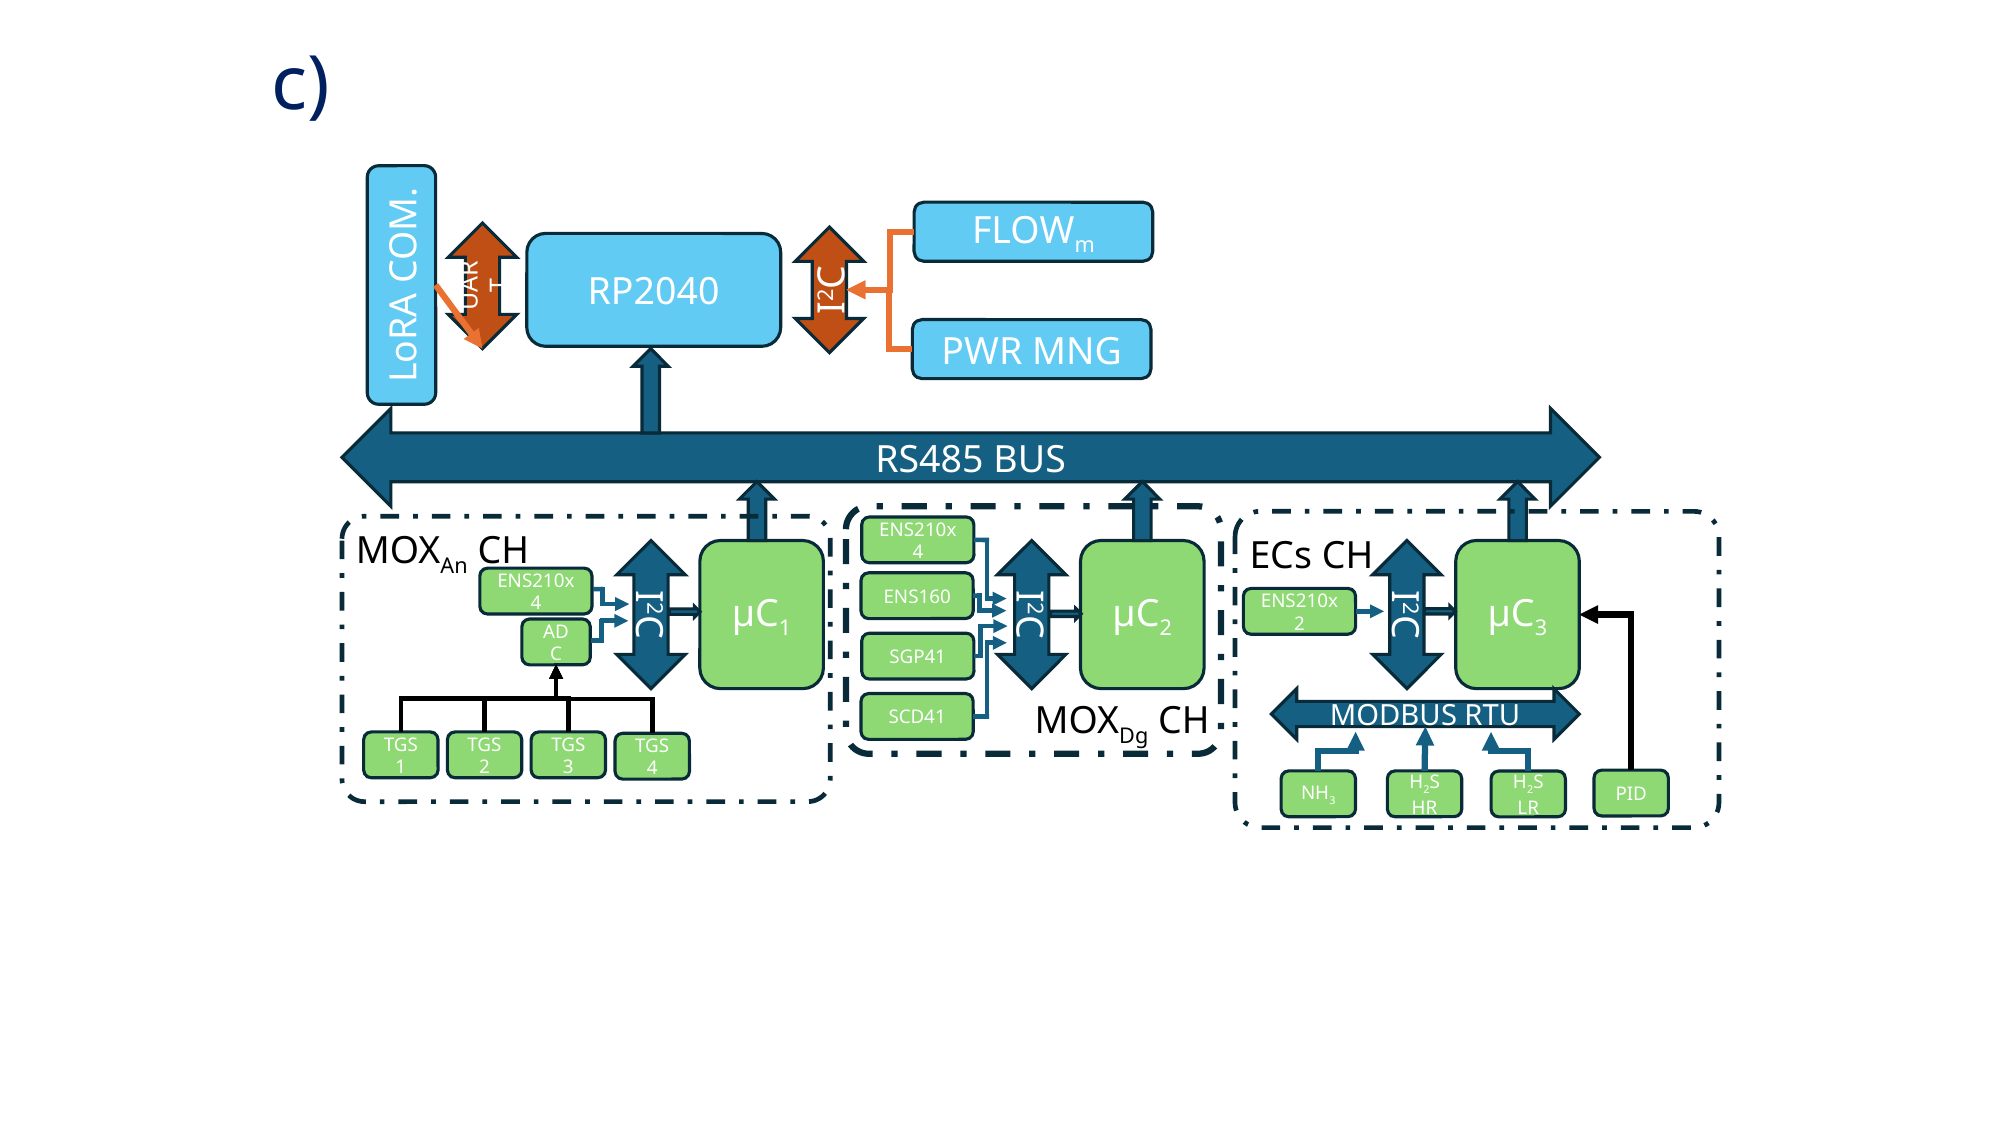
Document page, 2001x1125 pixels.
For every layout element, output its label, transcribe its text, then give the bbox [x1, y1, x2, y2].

text_box RS485 BUS [339, 404, 1602, 510]
text_box PID [1592, 768, 1670, 818]
text_box I2C [791, 224, 845, 355]
text_box LoRA COM. [365, 164, 438, 406]
text_box MODBUS RTU [1269, 684, 1577, 744]
text_box NH3 [1279, 769, 1358, 819]
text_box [528, 691, 569, 706]
text_box [1121, 479, 1164, 506]
text_box [1233, 509, 1721, 830]
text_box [845, 231, 915, 291]
text_box [340, 514, 832, 804]
text_box ECs CH [1234, 523, 1471, 584]
text_box MOXAn CH [341, 518, 554, 585]
text_box H2S LR [1489, 769, 1568, 819]
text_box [569, 650, 639, 748]
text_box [444, 620, 513, 777]
text_box PWR MNG [910, 317, 1153, 381]
text_box MOXDg CH [1019, 688, 1233, 755]
text_box RP2040 [525, 231, 783, 348]
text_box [1527, 665, 1684, 719]
text_box [629, 346, 672, 435]
text_box H2S HR [1385, 769, 1464, 819]
text_box UART [444, 220, 521, 351]
text_box [1496, 479, 1539, 511]
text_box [1489, 732, 1530, 771]
text_box FLOWm [912, 200, 1155, 263]
text_box [844, 504, 1223, 756]
text_box c) [256, 27, 364, 132]
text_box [486, 662, 555, 735]
text_box [735, 479, 779, 516]
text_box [1316, 732, 1357, 771]
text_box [845, 291, 913, 350]
